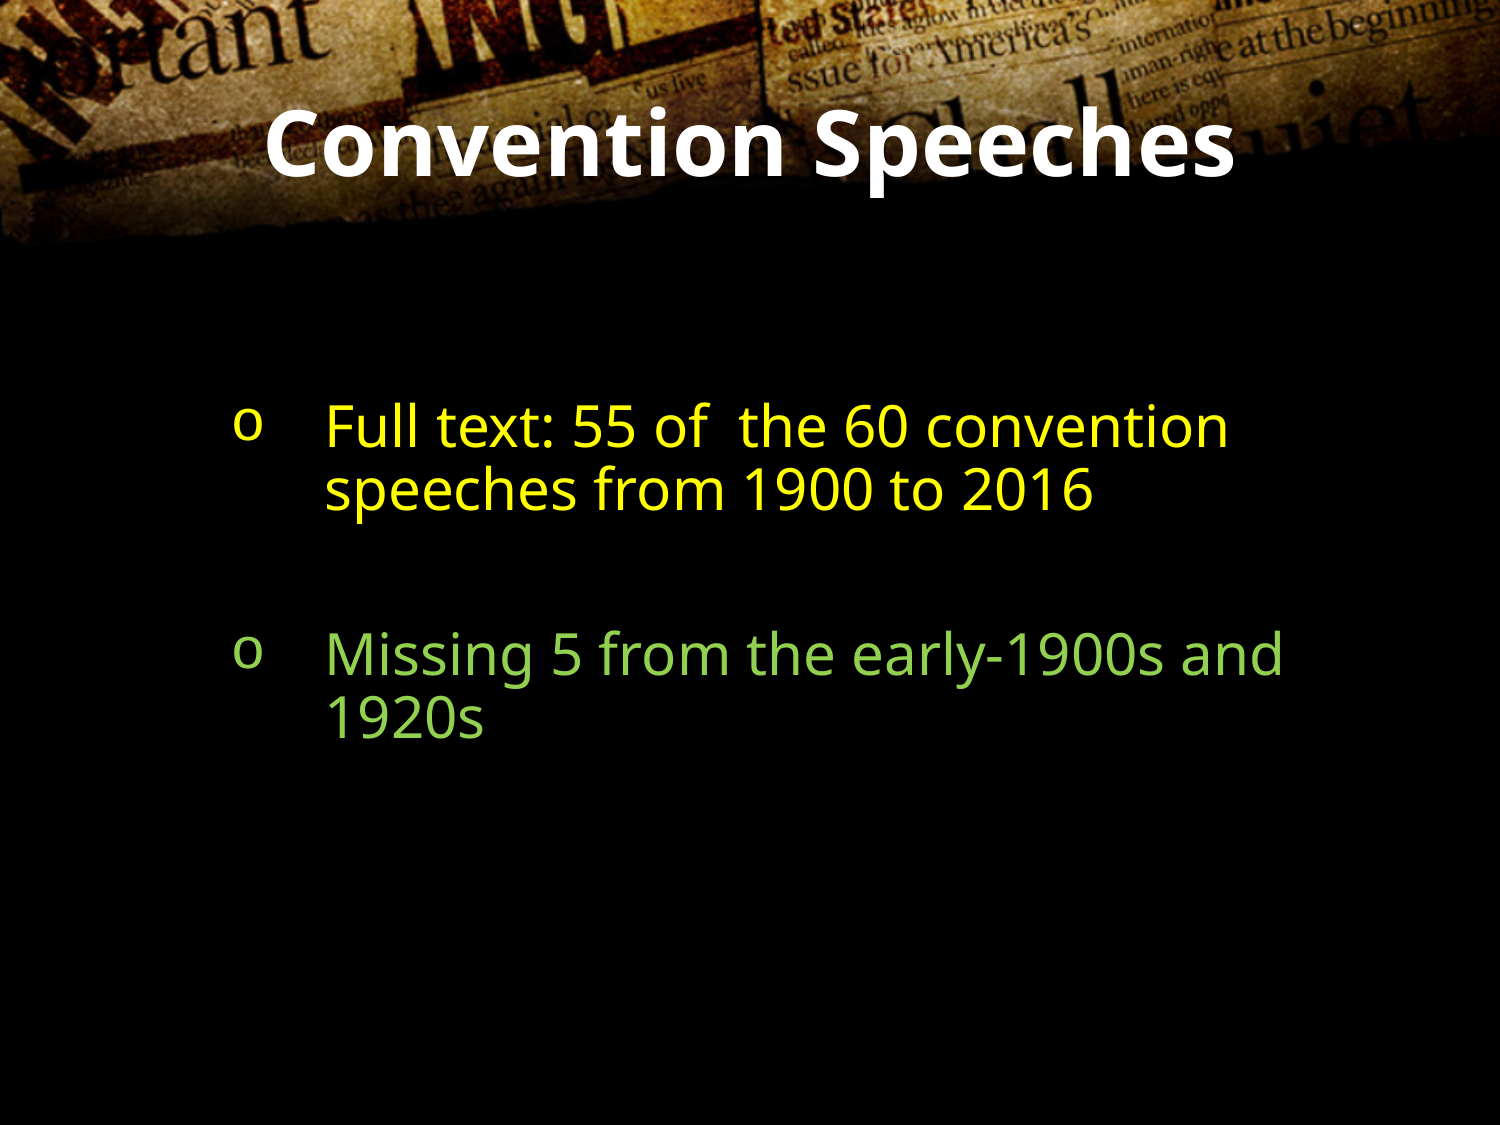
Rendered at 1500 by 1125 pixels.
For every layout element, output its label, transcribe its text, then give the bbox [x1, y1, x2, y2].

title Convention Speeches [75, 52, 1425, 241]
list Full text: 55 of the 60 convention speeches from 1900 to 2016 Missing 5 from the early-1900s and 1920s [140, 382, 1360, 919]
picture [0, 0, 1500, 1125]
